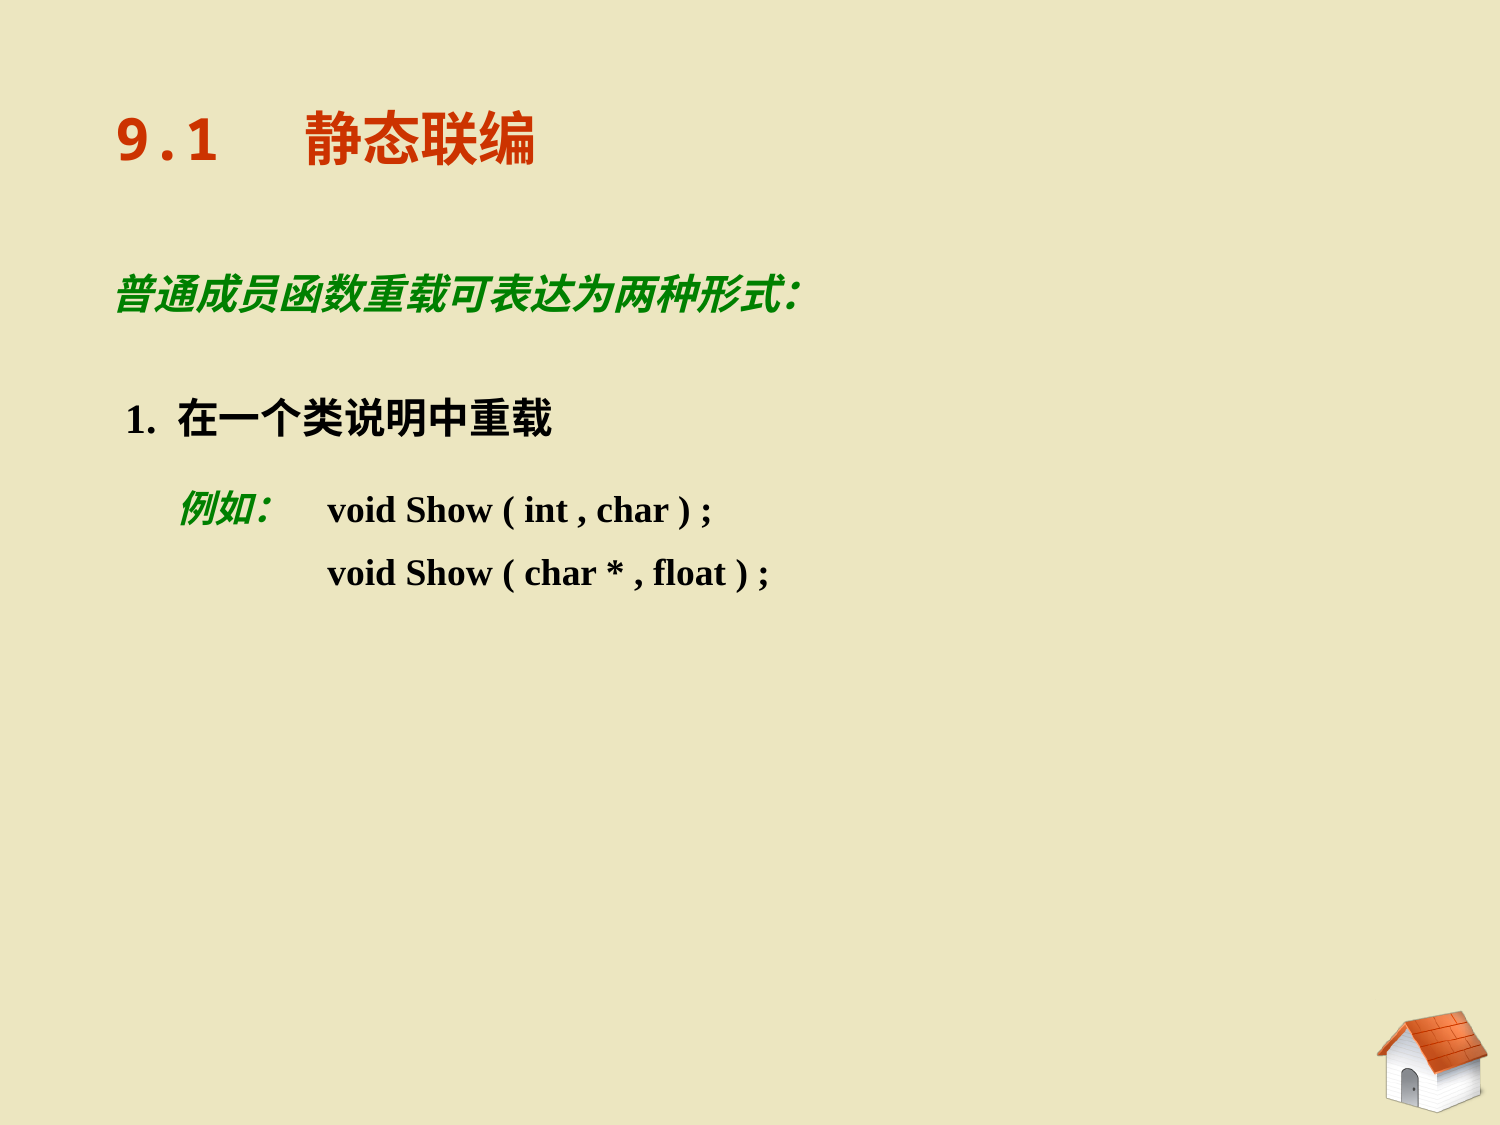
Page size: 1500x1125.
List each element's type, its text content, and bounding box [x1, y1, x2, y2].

title 9.1 静态联编 [99, 87, 1013, 188]
text_box 普通成员函数重载可表达为两种形式： [97, 234, 838, 326]
picture [1375, 999, 1488, 1124]
text_box 1. 在一个类说明中重载 [110, 384, 568, 450]
text_box 例如： void Show ( int , char ) ; void Show ( char * , float ) ; [162, 459, 786, 600]
